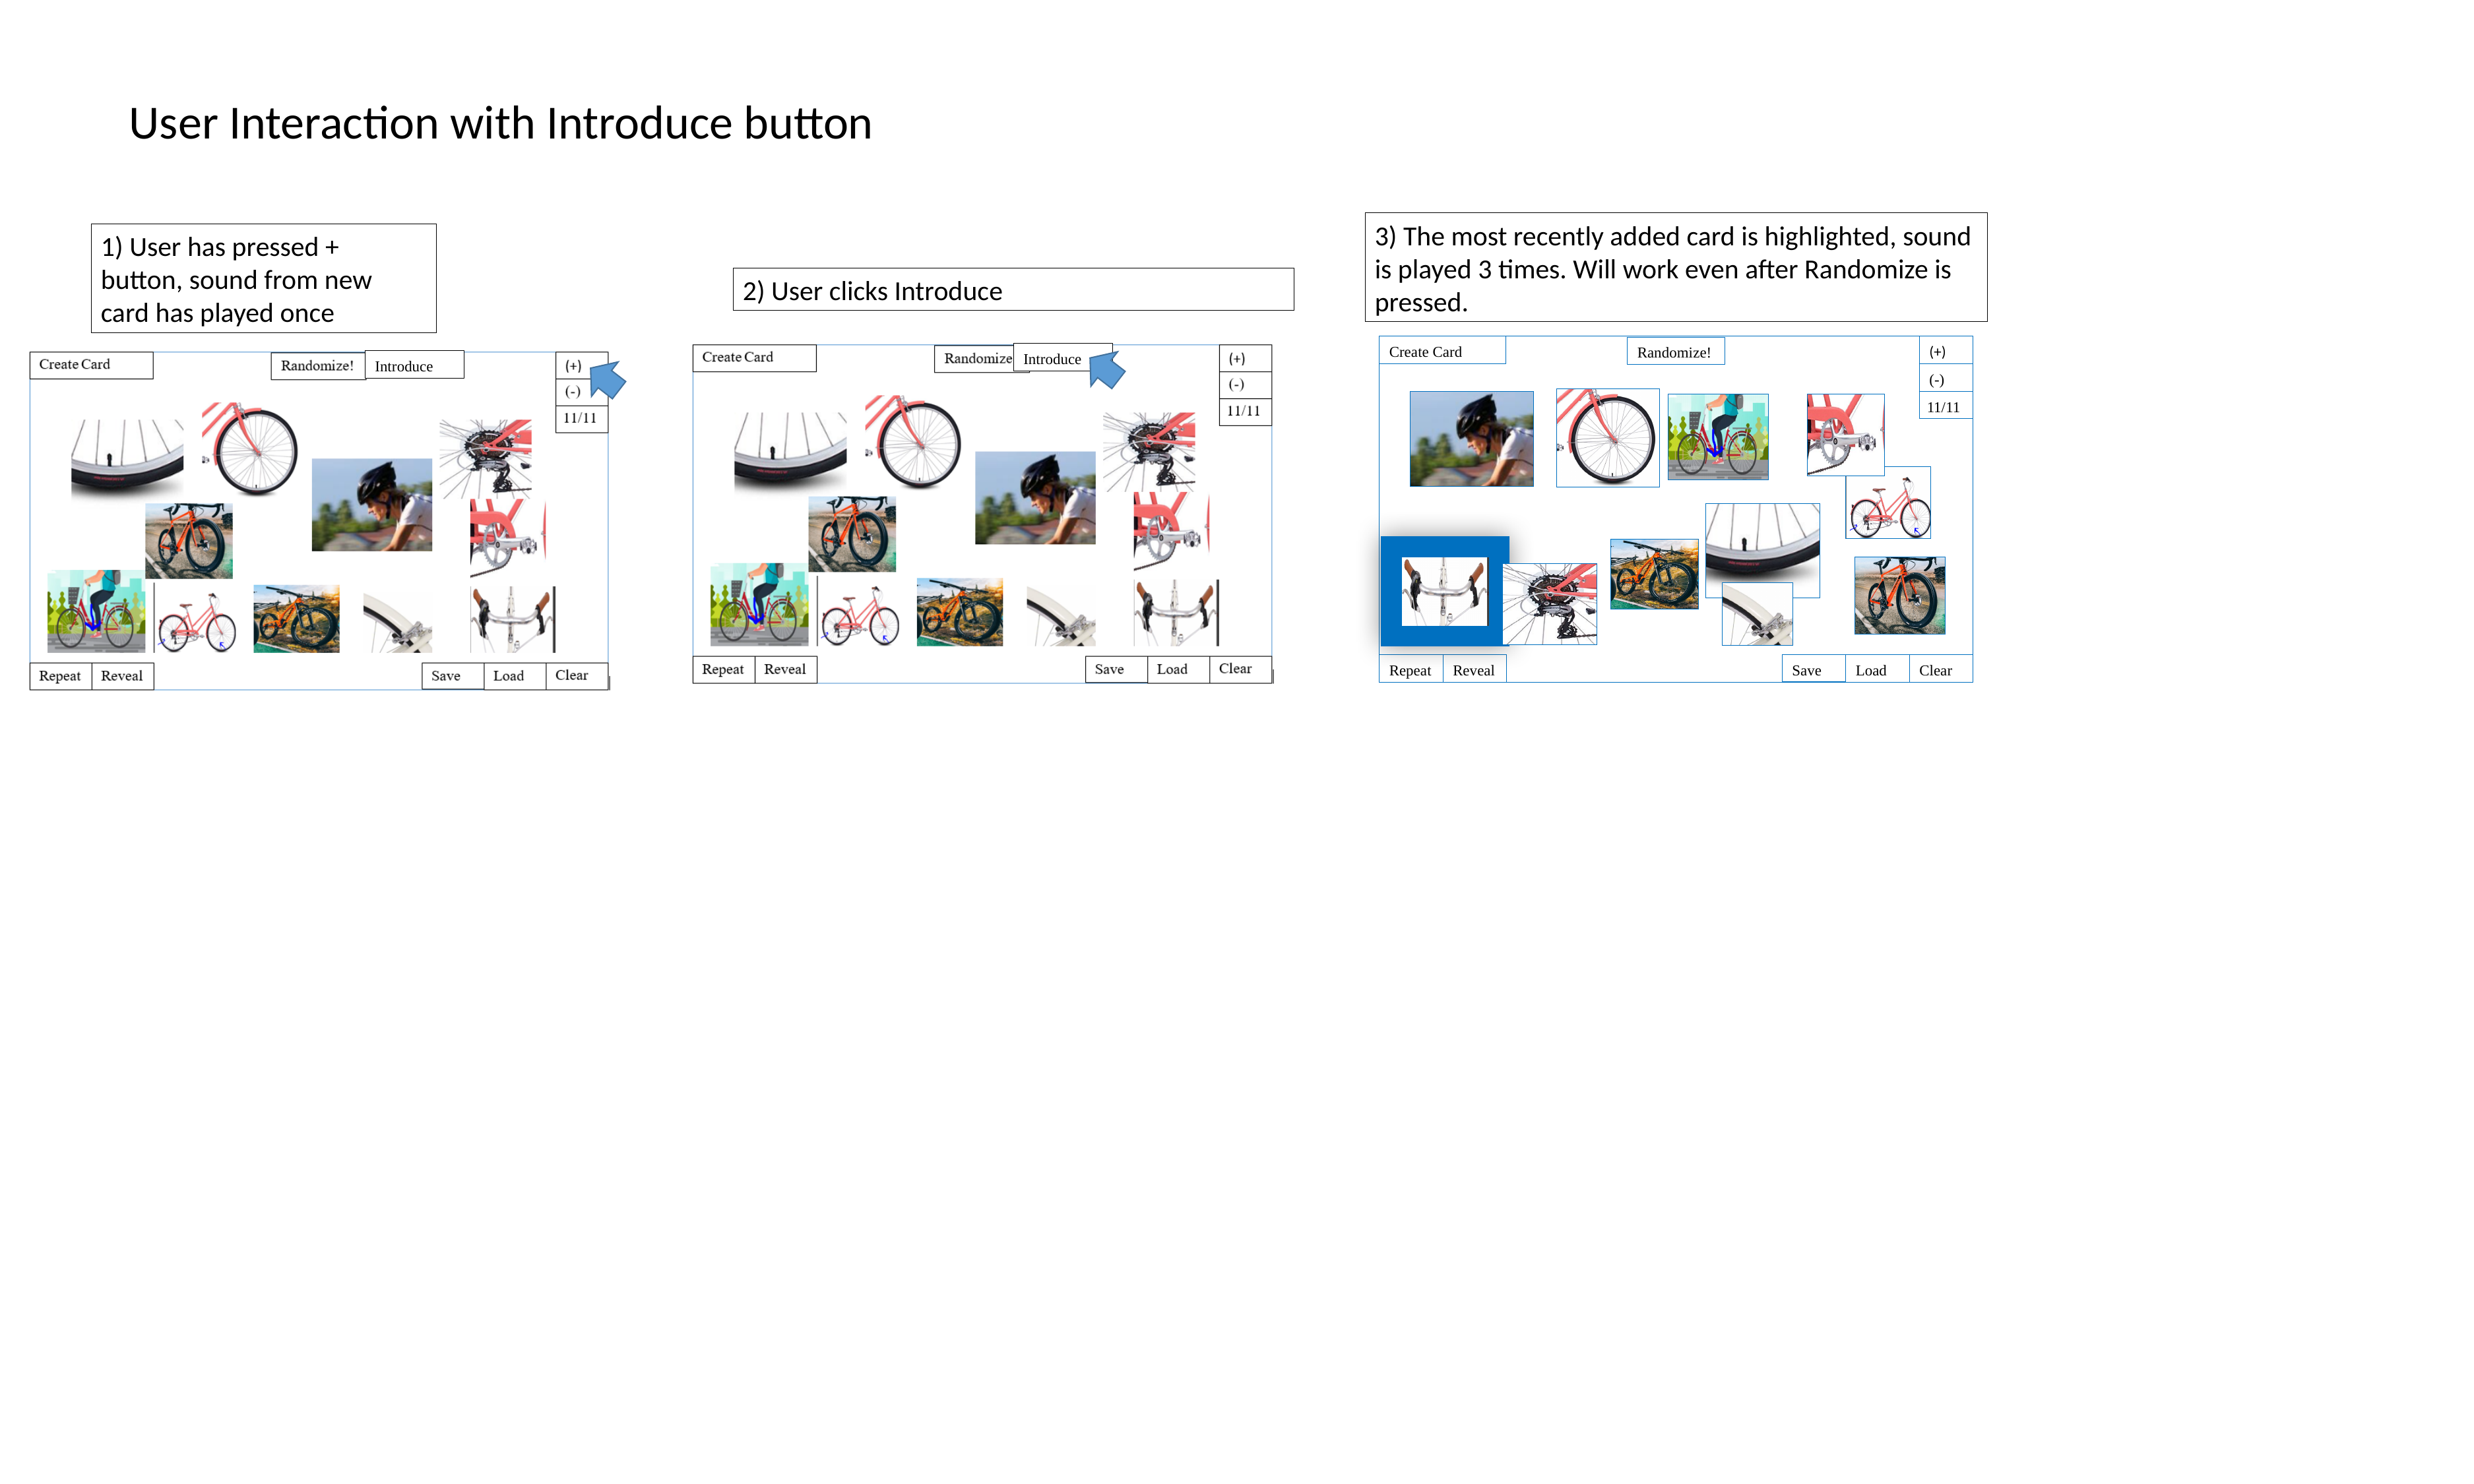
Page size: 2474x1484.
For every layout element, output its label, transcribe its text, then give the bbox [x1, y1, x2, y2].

text_box [612, 361, 627, 400]
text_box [1379, 336, 1973, 683]
text_box 1) User has pressed + button, sound from new card has played once [91, 224, 437, 333]
picture [24, 350, 612, 693]
text_box 2) User clicks Introduce [733, 268, 1294, 311]
picture [687, 343, 1275, 686]
text_box 3) The most recently added card is highlighted, sound is played 3 times. Will work even after Randomize is pressed. [1365, 212, 1988, 322]
text_box User Interaction with Introduce button [119, 86, 884, 153]
